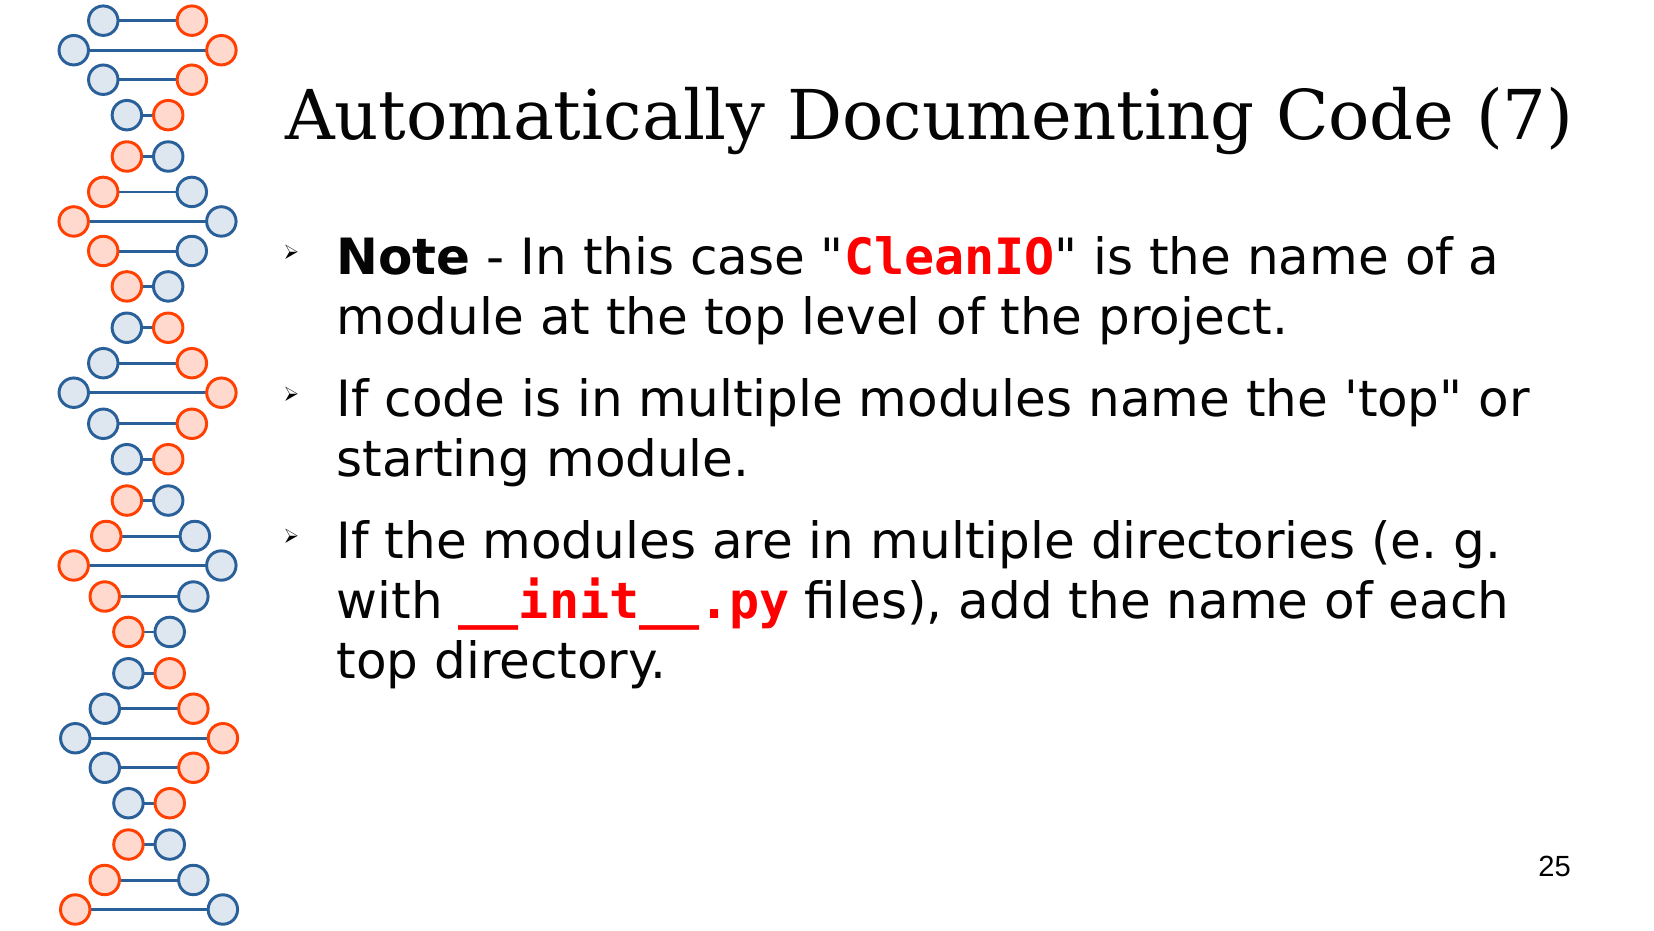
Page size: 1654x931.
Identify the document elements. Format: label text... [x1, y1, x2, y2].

list Note - In this case "CleanIO" is the name of a module at the top level of the project. If code is in multiple modules name the 'top" or starting module. If the modules are in multiple directories (e. g. with __init__.py files), add the name of each top directory. [265, 224, 1595, 764]
slide_number 25 [1185, 847, 1571, 912]
title Automatically Documenting Code (7) [265, 35, 1595, 189]
